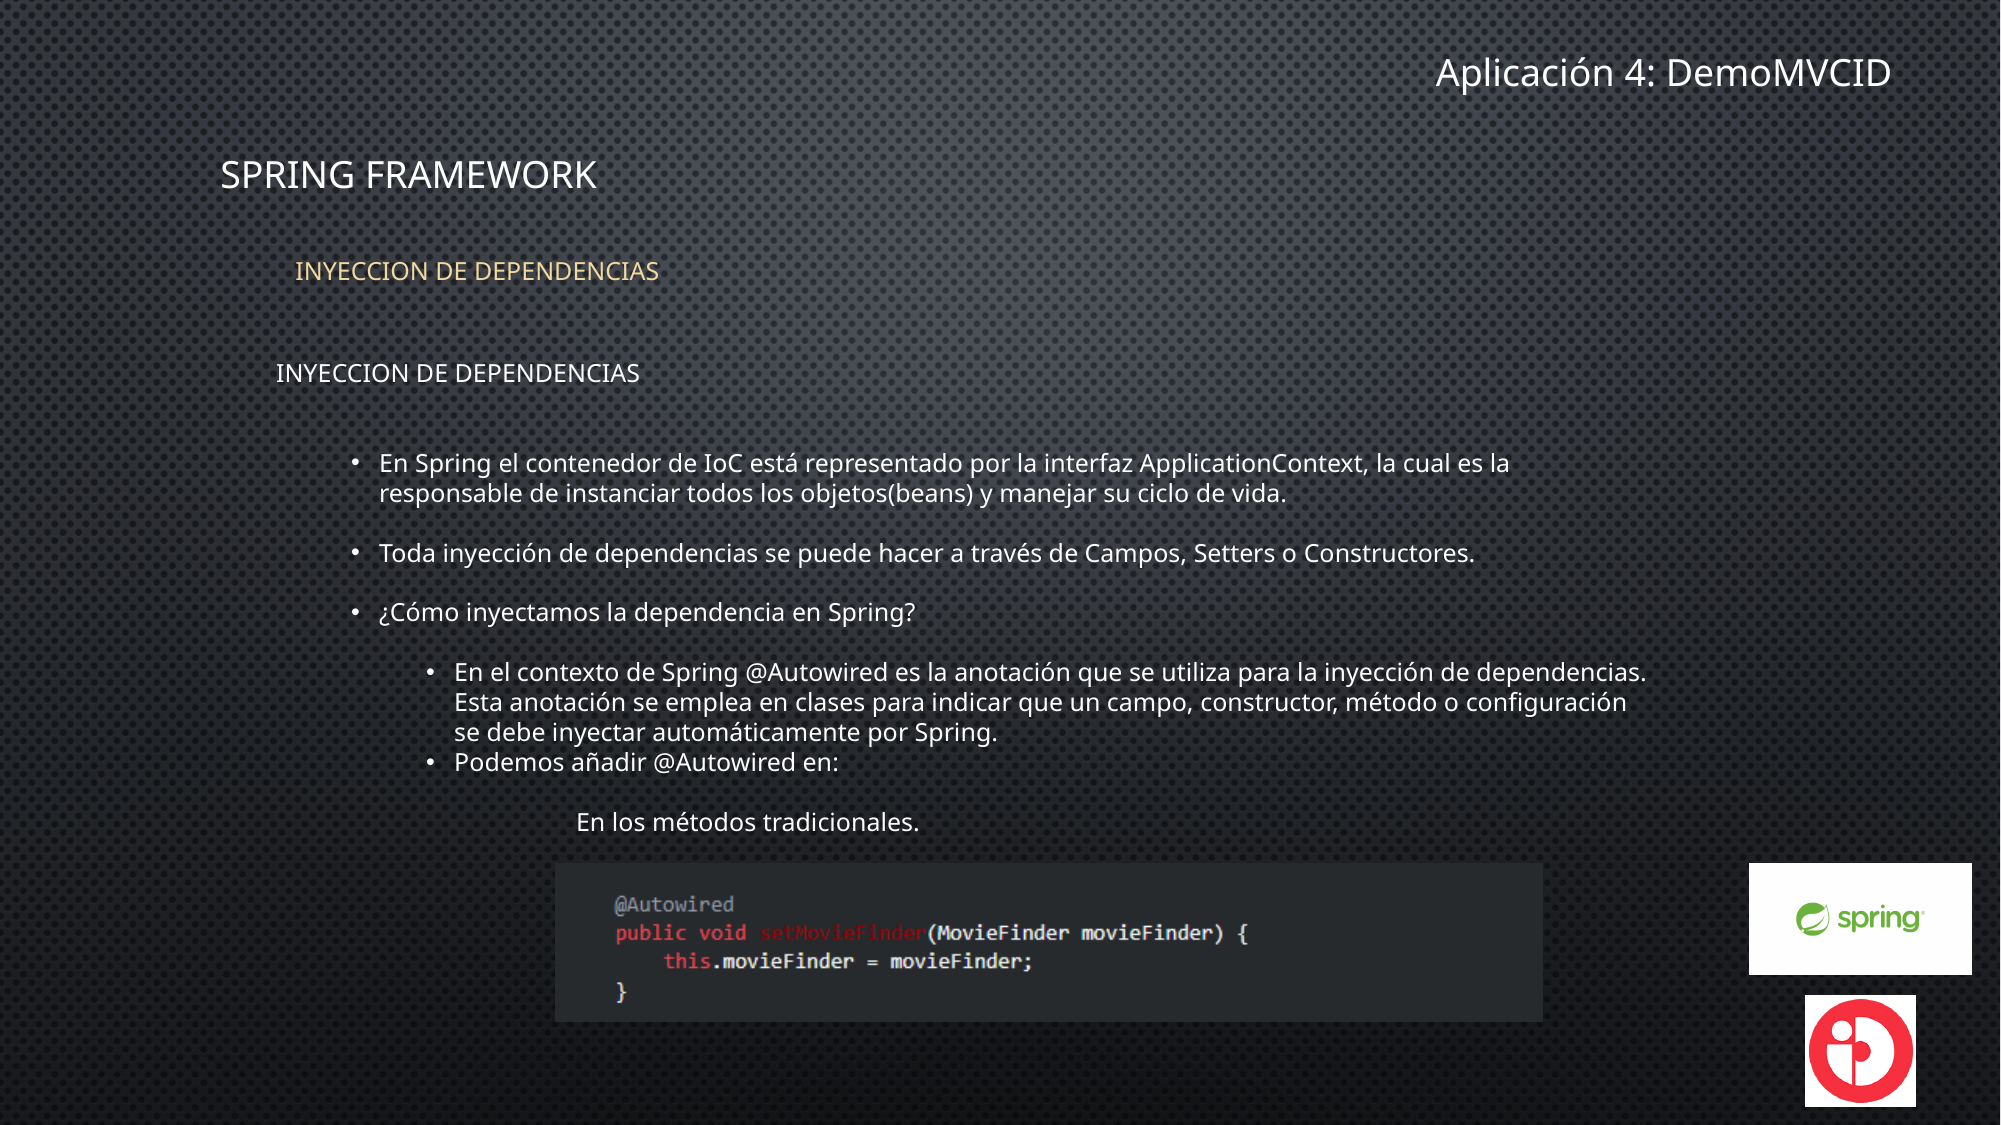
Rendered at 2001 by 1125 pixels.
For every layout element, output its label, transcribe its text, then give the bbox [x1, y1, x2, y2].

picture [554, 863, 1543, 1022]
text_box INYECCION DE DEPENDENCIAS En Spring el contenedor de IoC está representado por la interfaz ApplicationContext, la cual es la responsable de instanciar todos los objetos(beans) y manejar su ciclo de vida. Toda inyección de dependencias se puede hacer a través de Campos, Setters o Constructores. ¿Cómo inyectamos la dependencia en Spring? En el contexto de Spring @Autowired es la anotación que se utiliza para la inyección de dependencias. Esta anotación se emplea en clases para indicar que un campo, constructor, método o configuración se debe inyectar automáticamente por Spring. Podemos añadir @Autowired en: En los métodos tradicionales. [186, 320, 1676, 1125]
text_box SPRING FRAMEWORK INYECCION DE DEPENDENCIAS [205, 143, 1696, 473]
picture [1804, 995, 1917, 1107]
text_box Aplicación 4: DemoMVCID [1345, 41, 2000, 102]
picture [1749, 863, 1972, 975]
